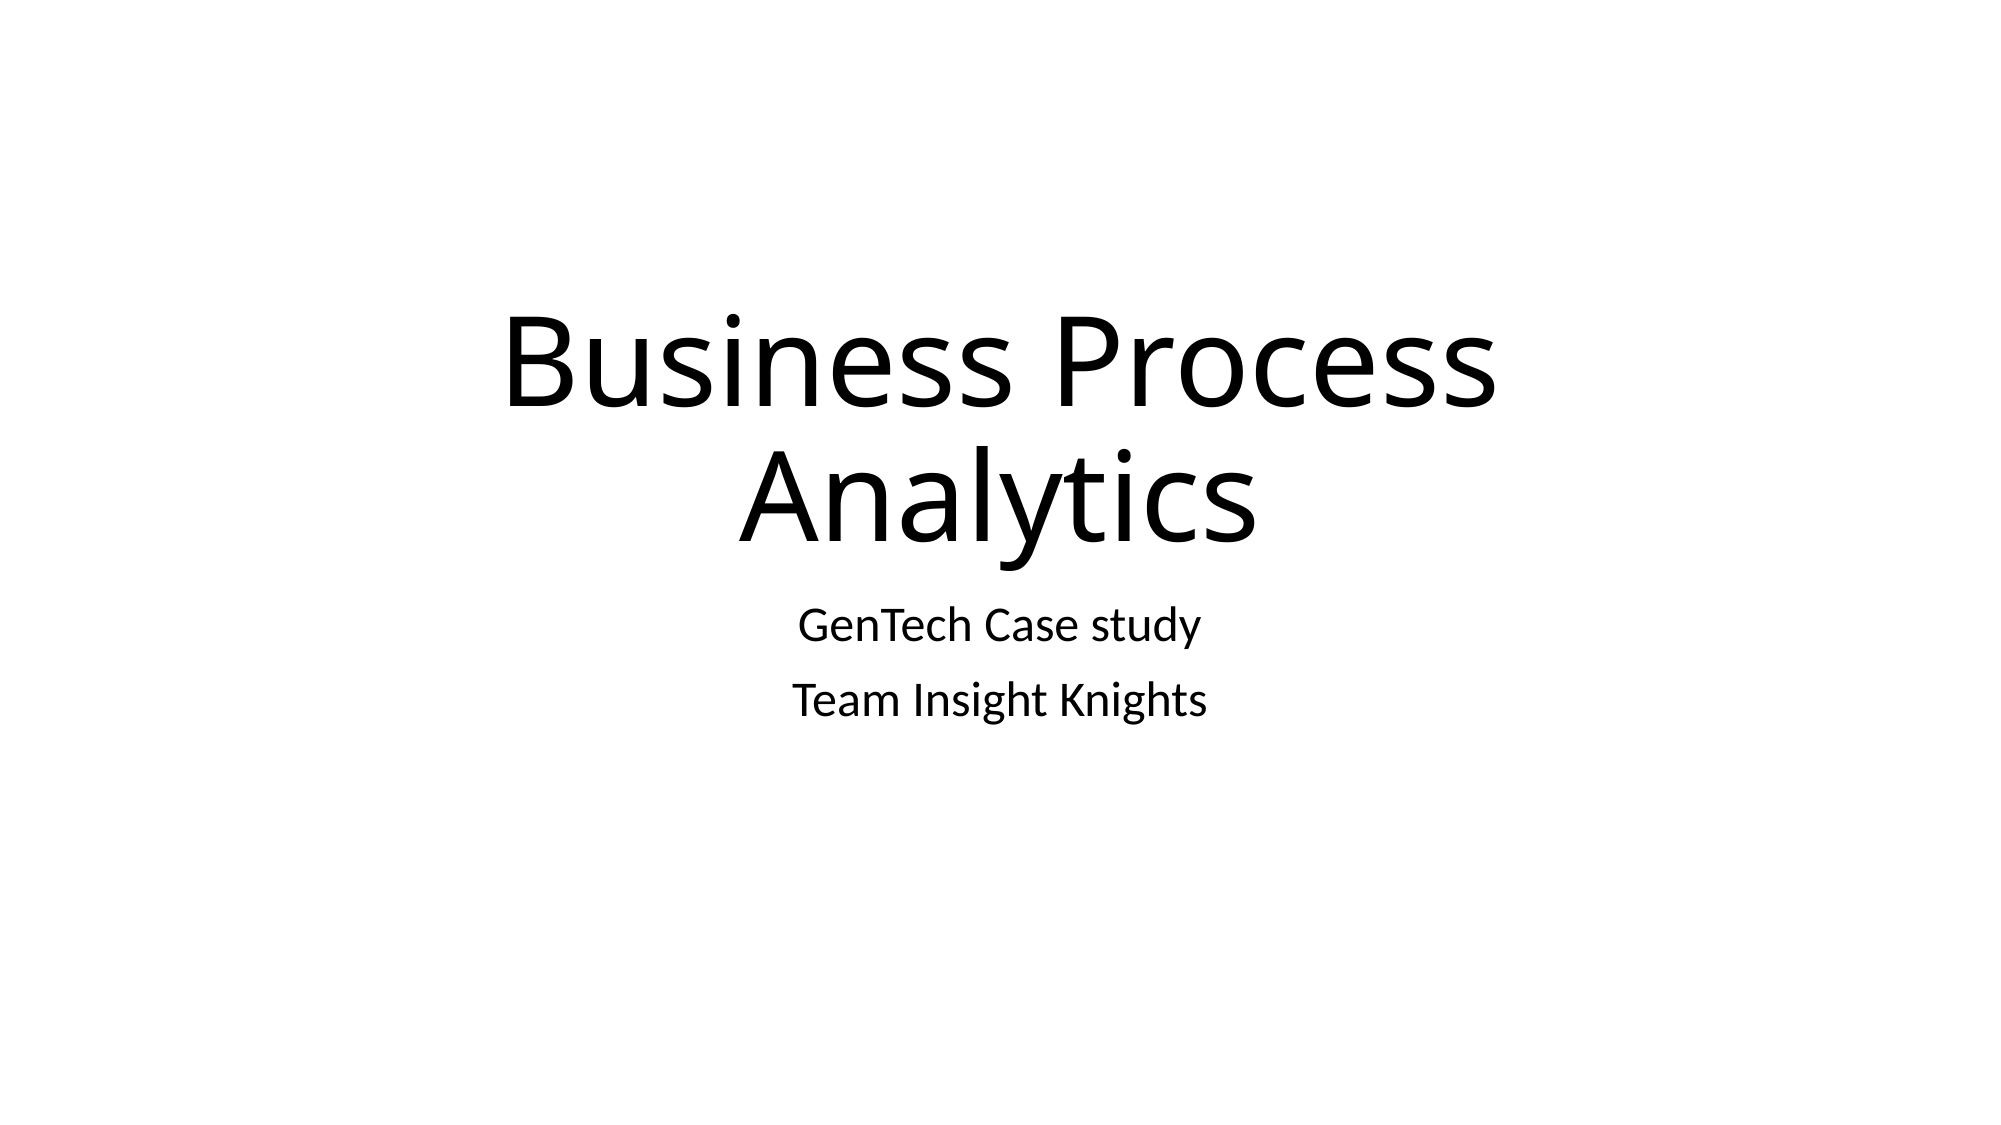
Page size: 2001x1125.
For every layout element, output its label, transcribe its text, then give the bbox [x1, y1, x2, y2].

title Business Process Analytics [249, 184, 1750, 576]
subtitle GenTech Case study Team Insight Knights [249, 590, 1750, 863]
